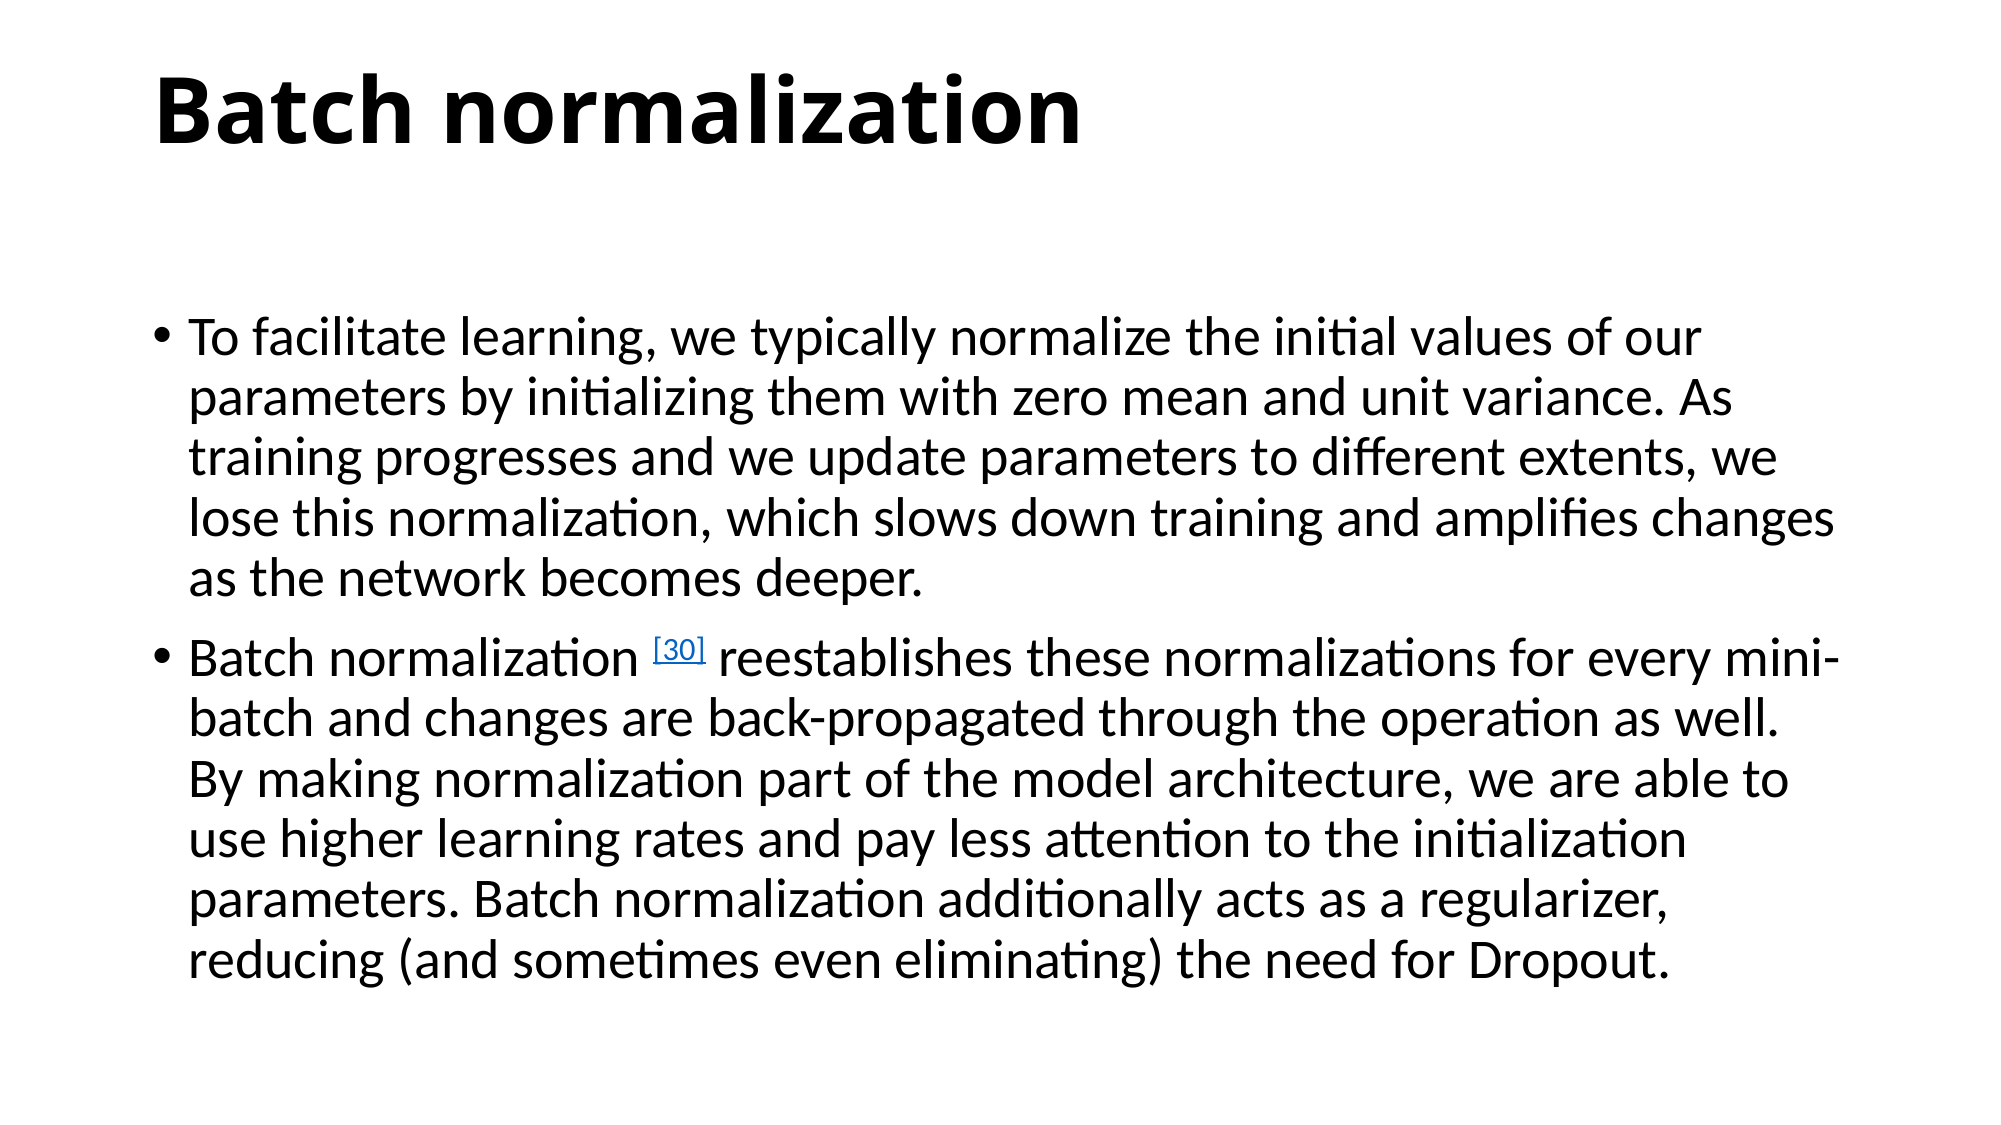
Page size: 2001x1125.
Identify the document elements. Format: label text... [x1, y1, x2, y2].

list To facilitate learning, we typically normalize the initial values of our parameters by initializing them with zero mean and unit variance. As training progresses and we update parameters to different extents, we lose this normalization, which slows down training and amplifies changes as the network becomes deeper. Batch normalization [30] reestablishes these normalizations for every mini-batch and changes are back-propagated through the operation as well. By making normalization part of the model architecture, we are able to use higher learning rates and pay less attention to the initialization parameters. Batch normalization additionally acts as a regularizer, reducing (and sometimes even eliminating) the need for Dropout. [137, 299, 1863, 1014]
title Batch normalization [137, 59, 1863, 278]
